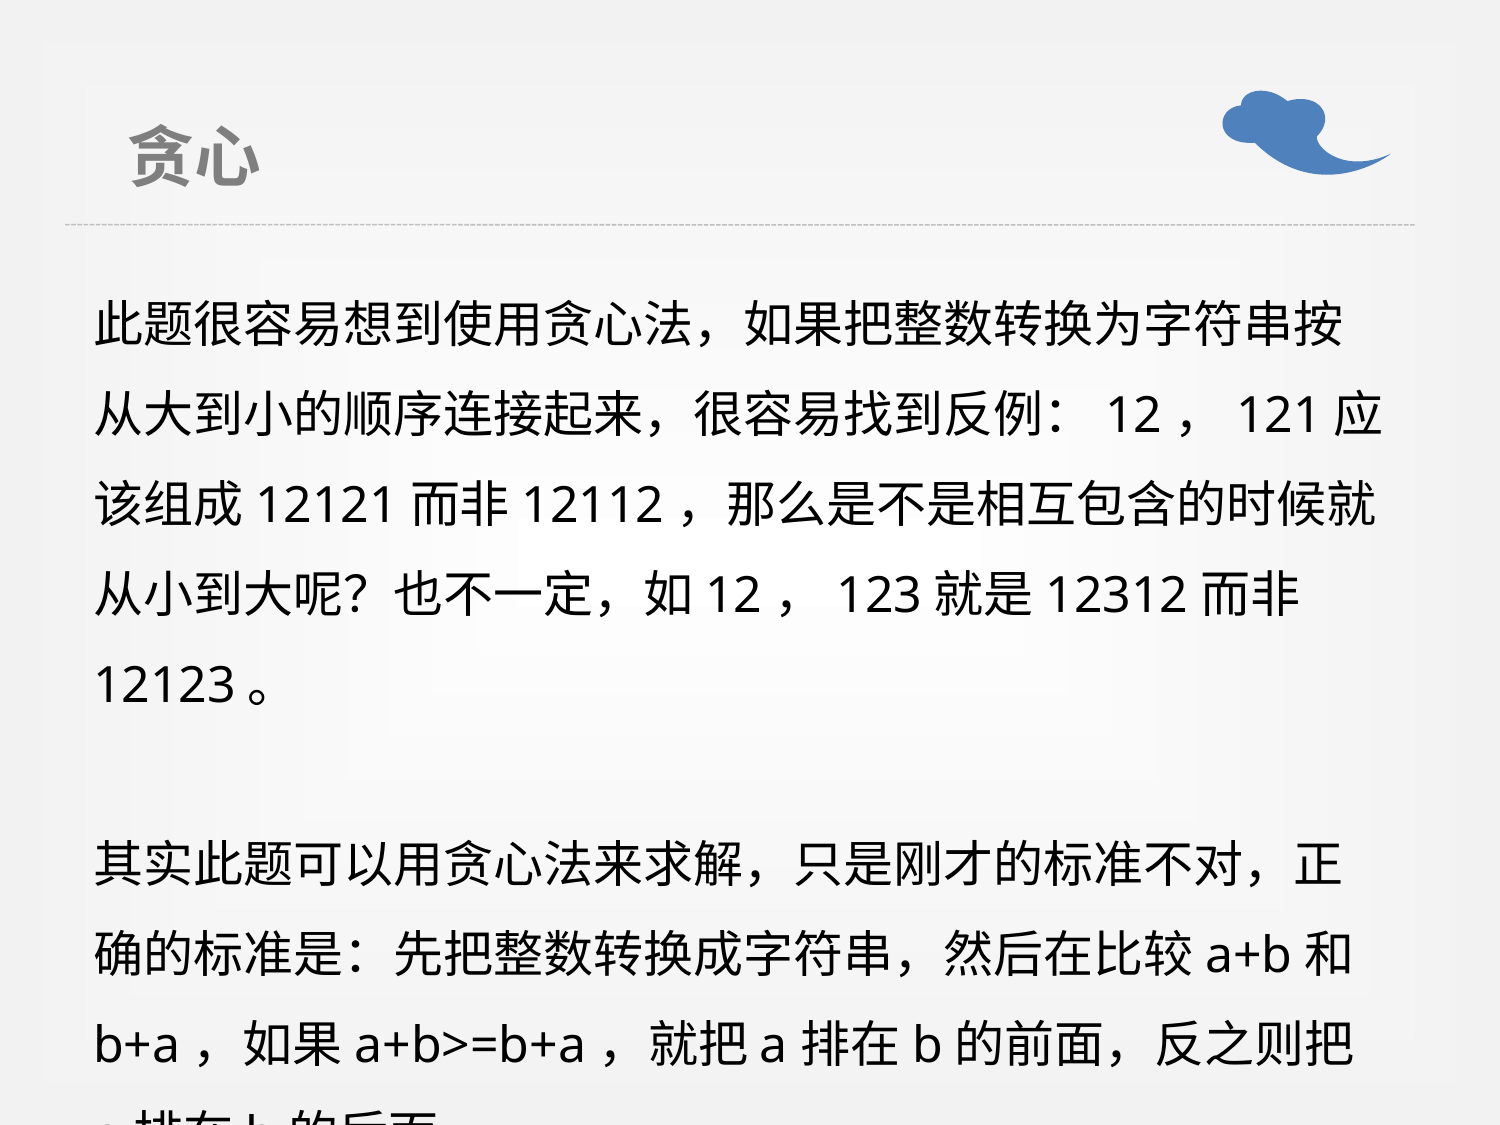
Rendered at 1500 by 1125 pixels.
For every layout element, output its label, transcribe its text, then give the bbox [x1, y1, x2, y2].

text_box 贪心 [112, 99, 277, 202]
text_box 此题很容易想到使用贪心法，如果把整数转换为字符串按从大到小的顺序连接起来，很容易找到反例：12，121应该组成12121而非12112，那么是不是相互包含的时候就从小到大呢？也不一定，如12，123就是12312而非12123。 其实此题可以用贪心法来求解，只是刚才的标准不对，正确的标准是：先把整数转换成字符串，然后在比较a+b和b+a，如果a+b>=b+a，就把a排在b的前面，反之则把a排在b的后面。 [78, 255, 1402, 1125]
text_box [1222, 90, 1391, 175]
